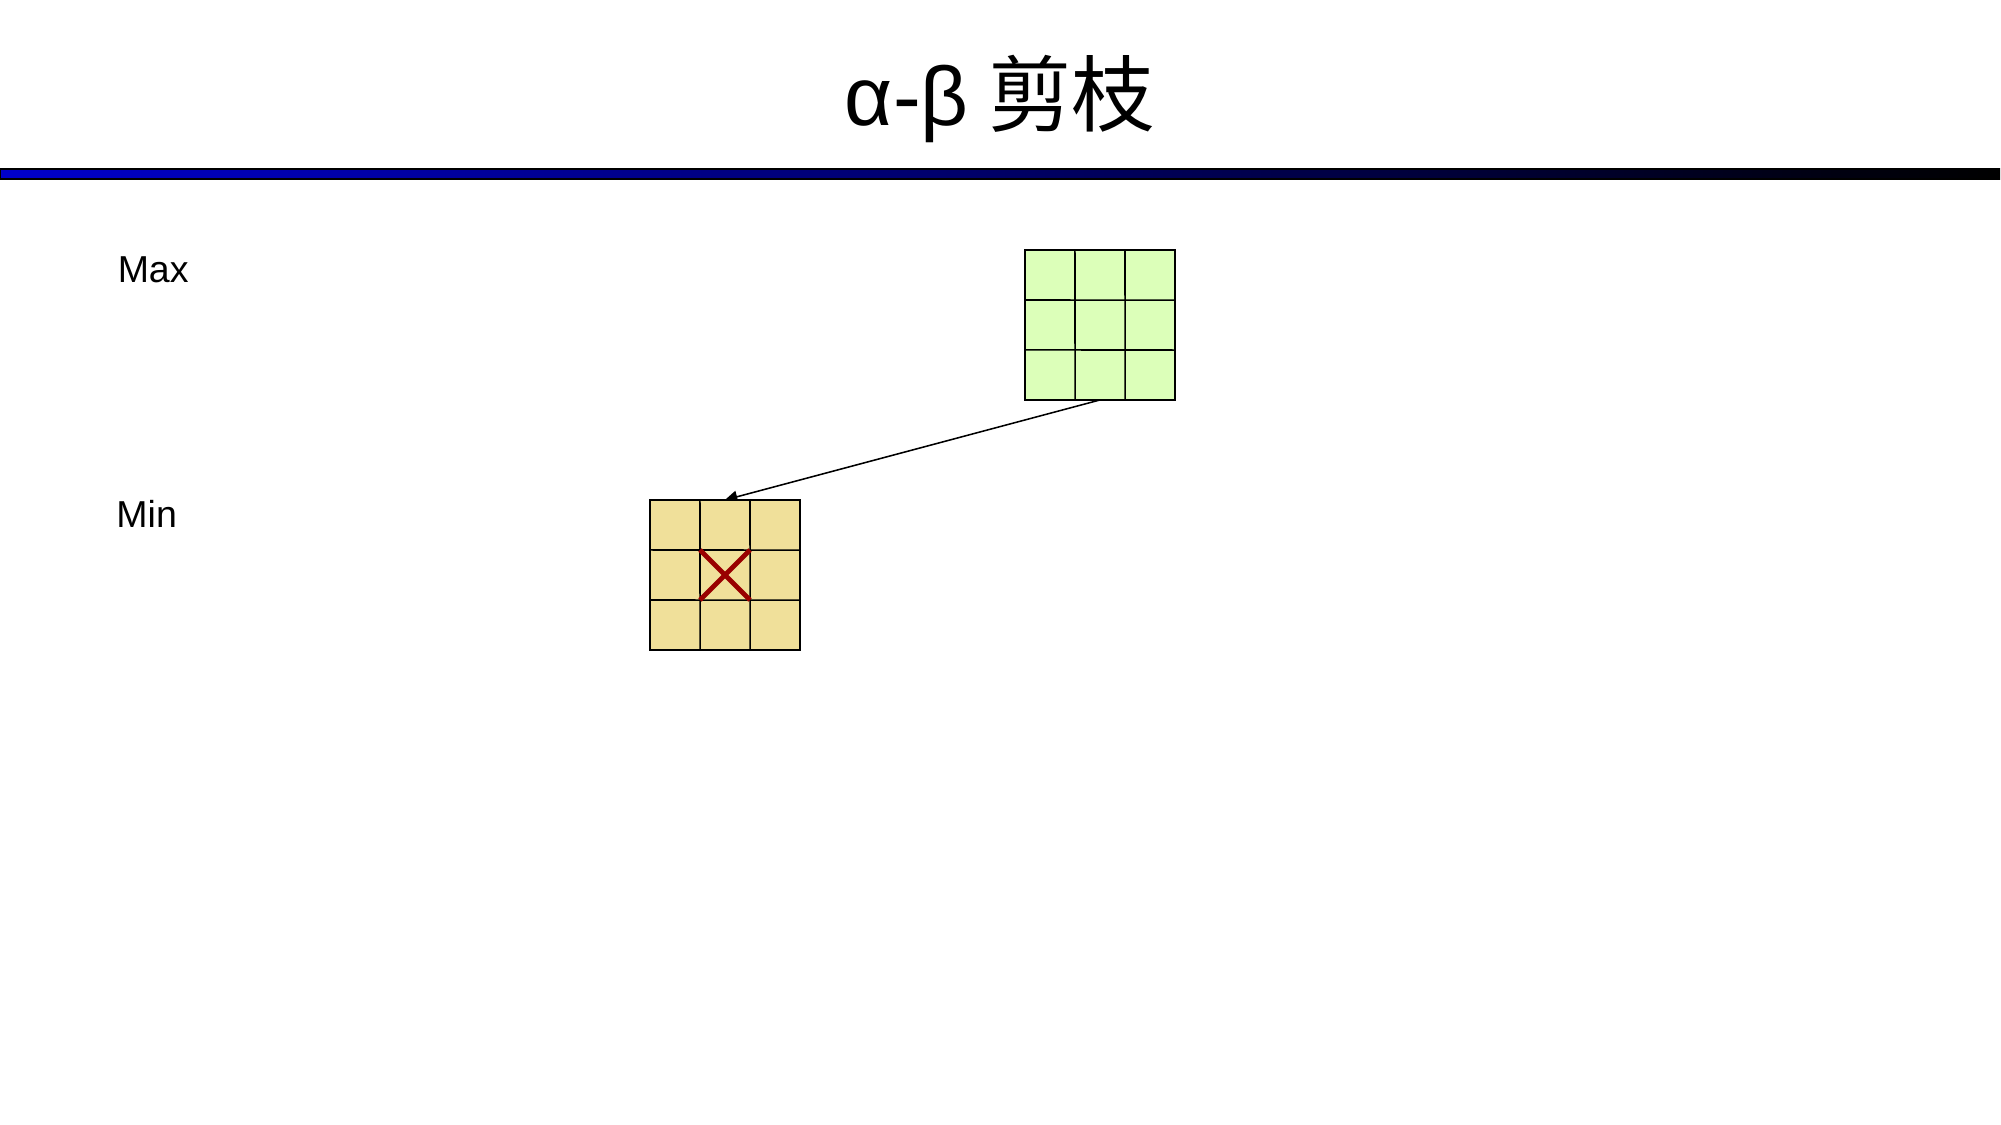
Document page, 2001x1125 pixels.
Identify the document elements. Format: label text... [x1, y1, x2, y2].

text_box Max [99, 237, 207, 298]
text_box Min [93, 483, 200, 543]
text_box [649, 399, 1101, 651]
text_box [1024, 249, 1206, 401]
text_box α-β剪枝 [324, 0, 1675, 186]
